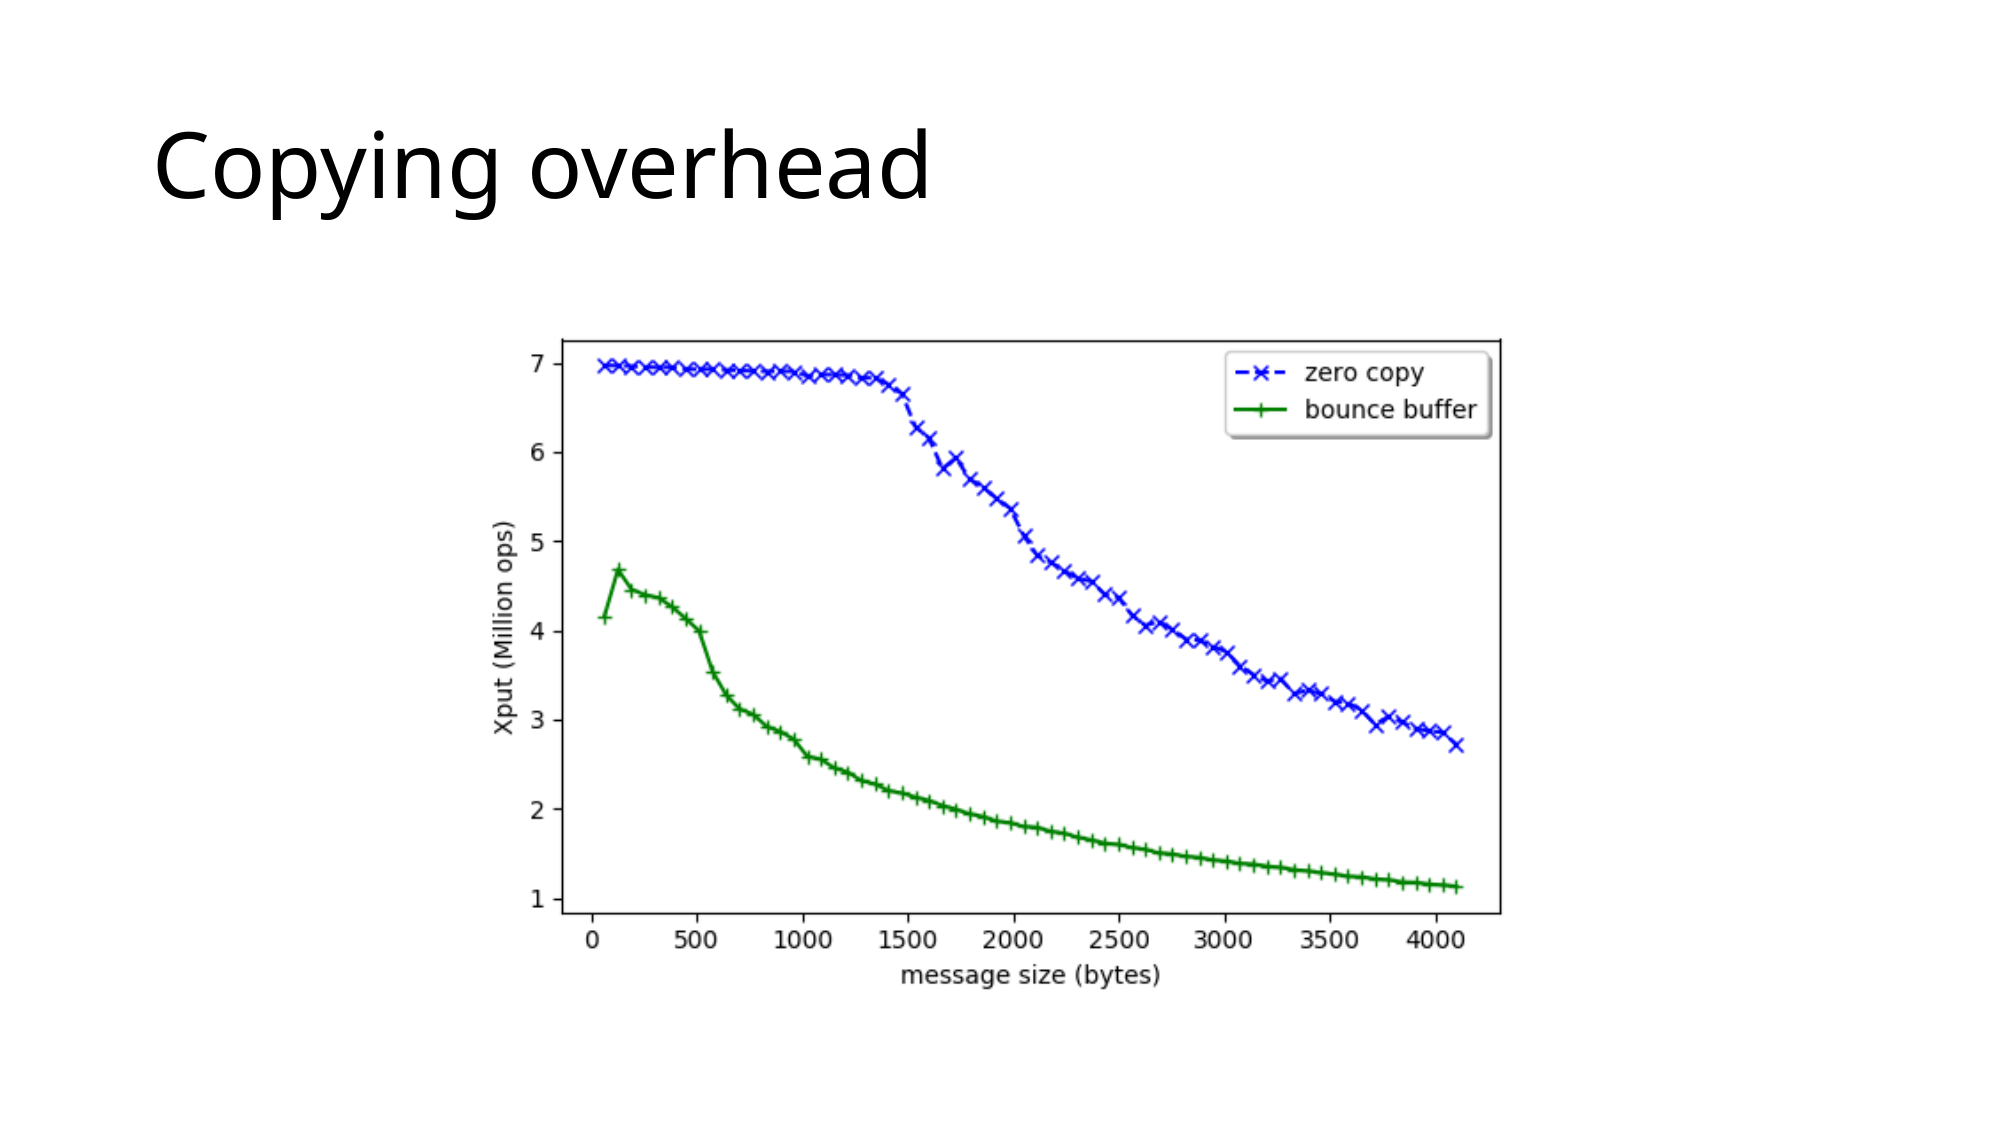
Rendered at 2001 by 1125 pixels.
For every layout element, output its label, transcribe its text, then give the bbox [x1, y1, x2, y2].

picture [468, 307, 1532, 1017]
title Copying overhead [137, 59, 1863, 278]
